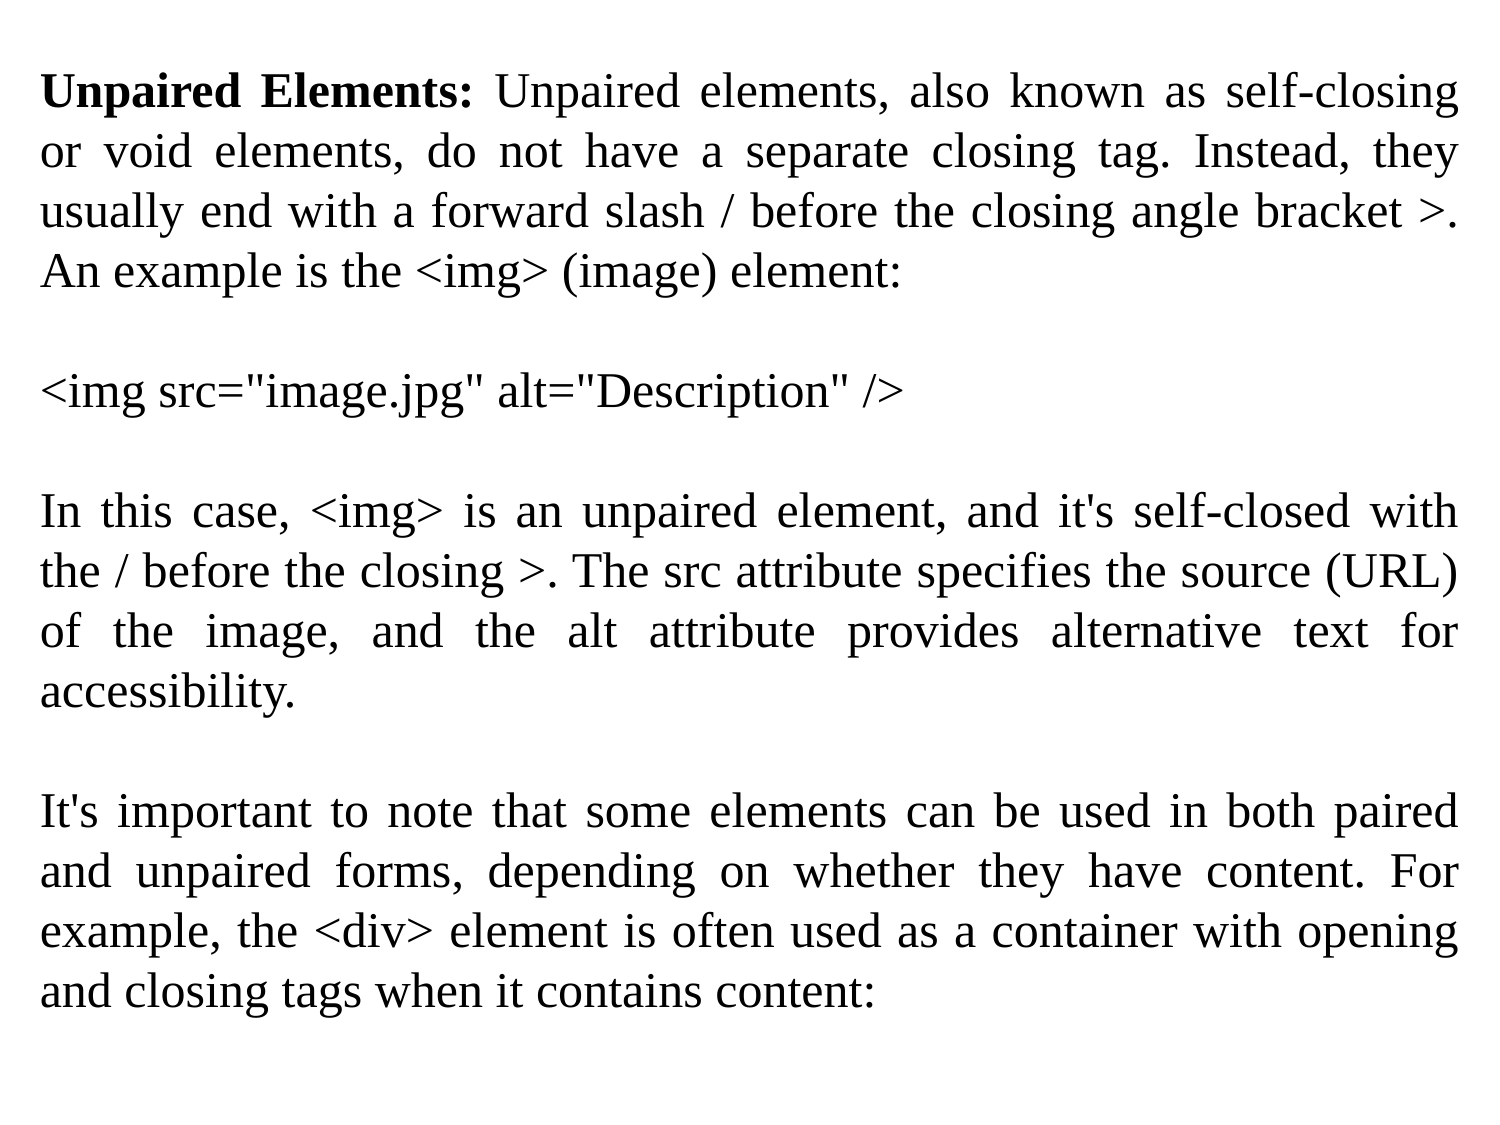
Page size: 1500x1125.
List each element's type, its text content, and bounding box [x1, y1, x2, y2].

text_box Unpaired Elements: Unpaired elements, also known as self-closing or void elements, do not have a separate closing tag. Instead, they usually end with a forward slash / before the closing angle bracket >. An example is the <img> (image) element: <img src="image.jpg" alt="Description" /> In this case, <img> is an unpaired element, and it's self-closed with the / before the closing >. The src attribute specifies the source (URL) of the image, and the alt attribute provides alternative text for accessibility. It's important to note that some elements can be used in both paired and unpaired forms, depending on whether they have content. For example, the <div> element is often used as a container with opening and closing tags when it contains content: [24, 49, 1475, 1025]
